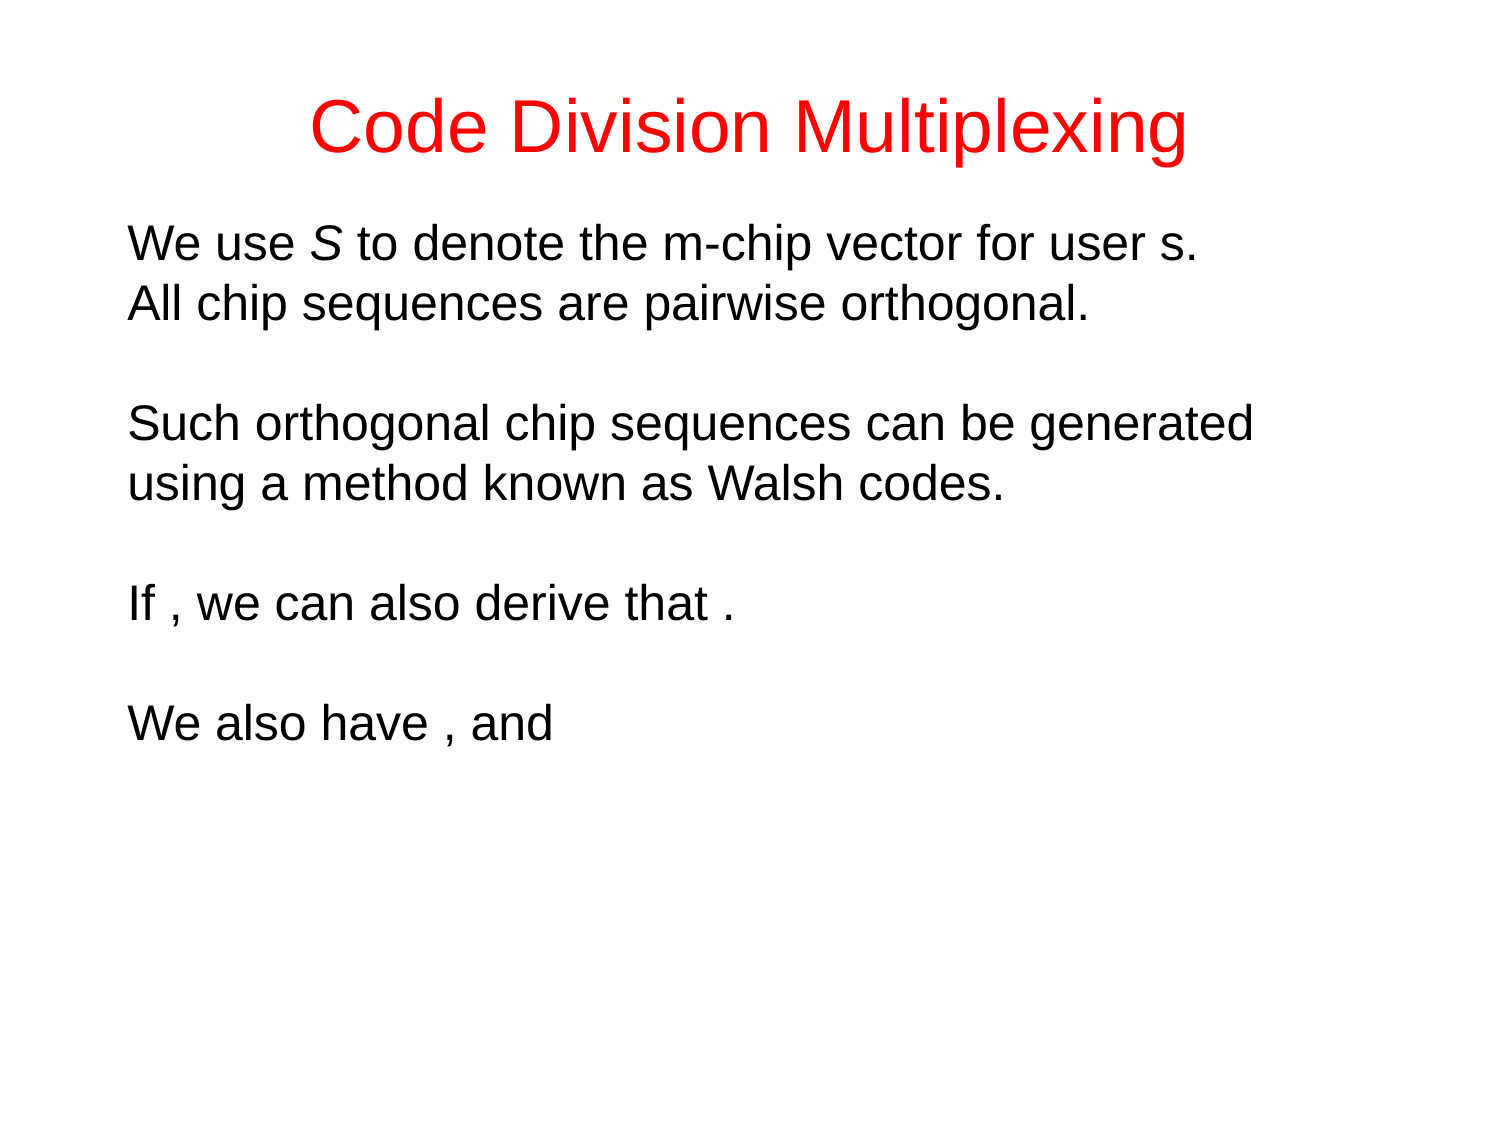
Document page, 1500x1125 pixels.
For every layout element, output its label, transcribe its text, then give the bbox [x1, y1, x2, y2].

title Code Division Multiplexing [0, 0, 1500, 245]
